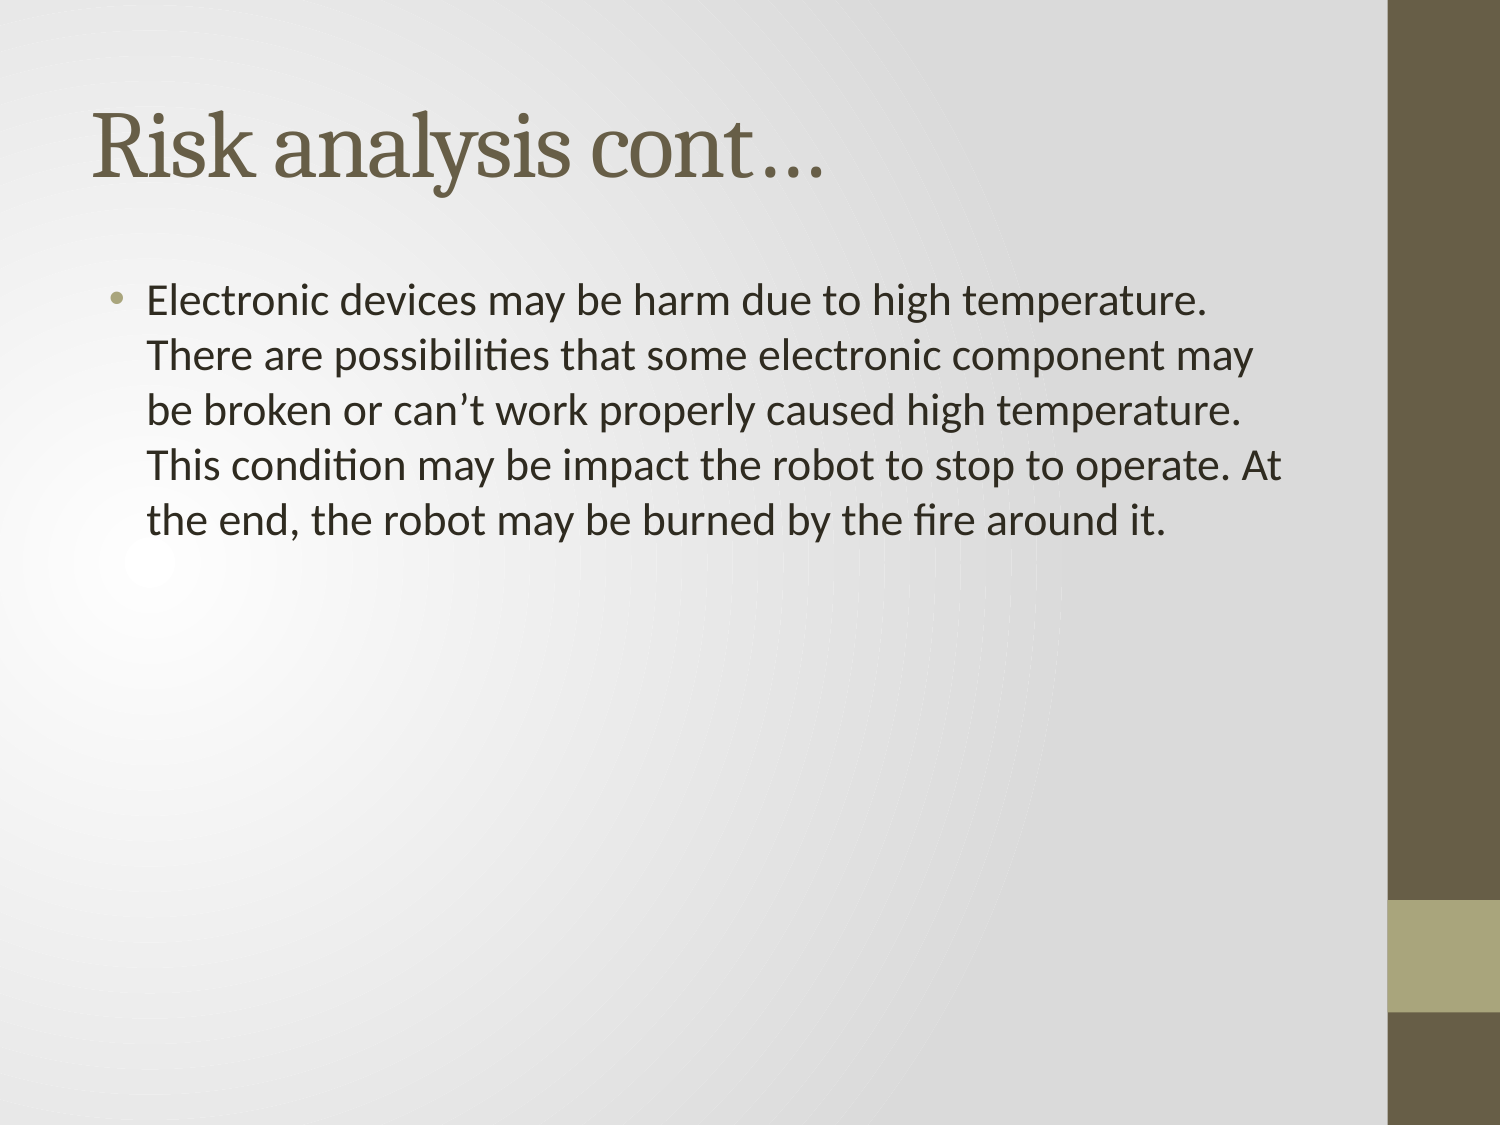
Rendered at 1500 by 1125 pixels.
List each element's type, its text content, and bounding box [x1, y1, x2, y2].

list Electronic devices may be harm due to high temperature. There are possibilities that some electronic component may be broken or can’t work properly caused high temperature. This condition may be impact the robot to stop to operate. At the end, the robot may be burned by the fire around it. [75, 262, 1325, 1050]
title Risk analysis cont… [75, 45, 1325, 233]
